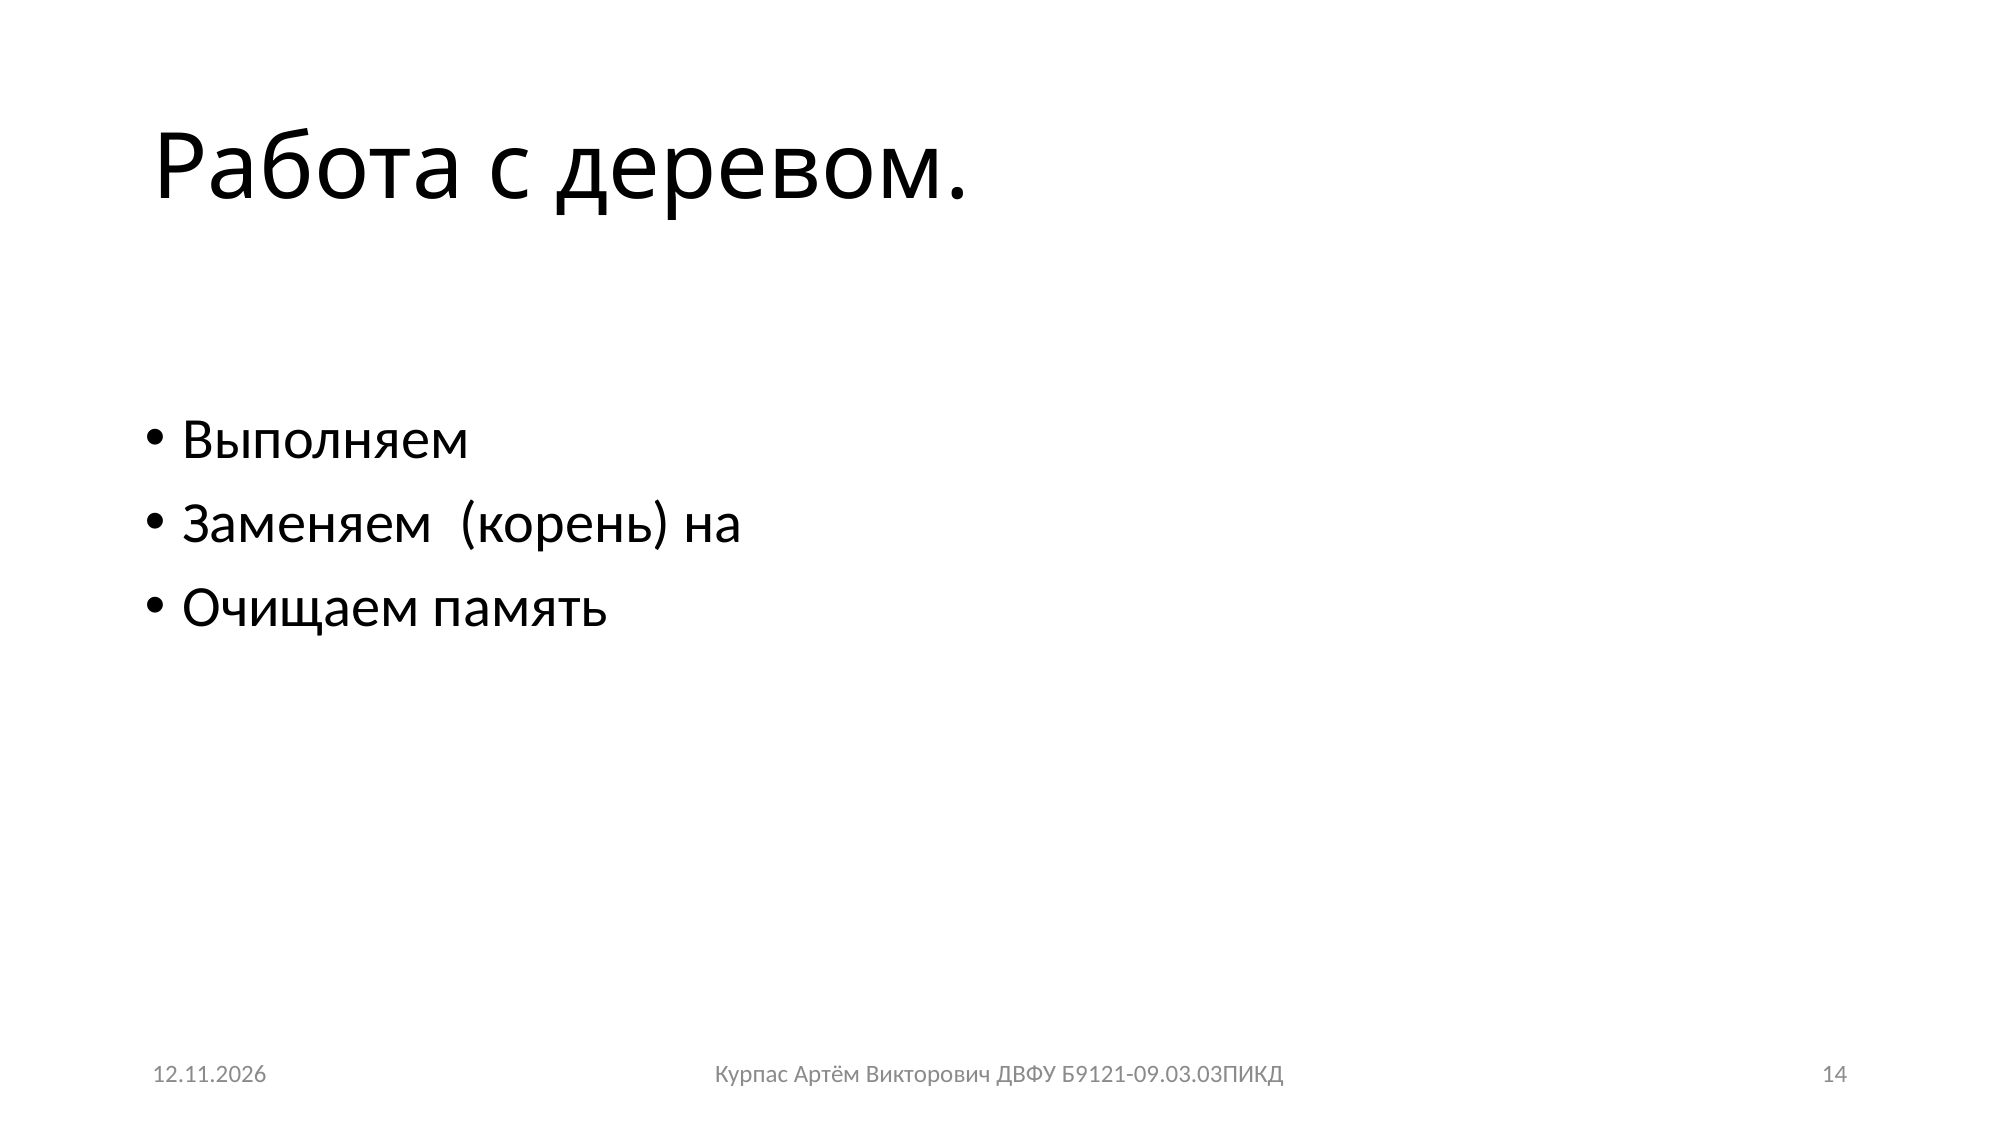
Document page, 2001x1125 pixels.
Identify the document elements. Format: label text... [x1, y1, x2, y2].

footer Курпас Артём Викторович ДВФУ Б9121-09.03.03ПИКД [662, 1042, 1338, 1103]
slide_number 14 [1412, 1042, 1863, 1103]
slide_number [137, 1042, 588, 1103]
